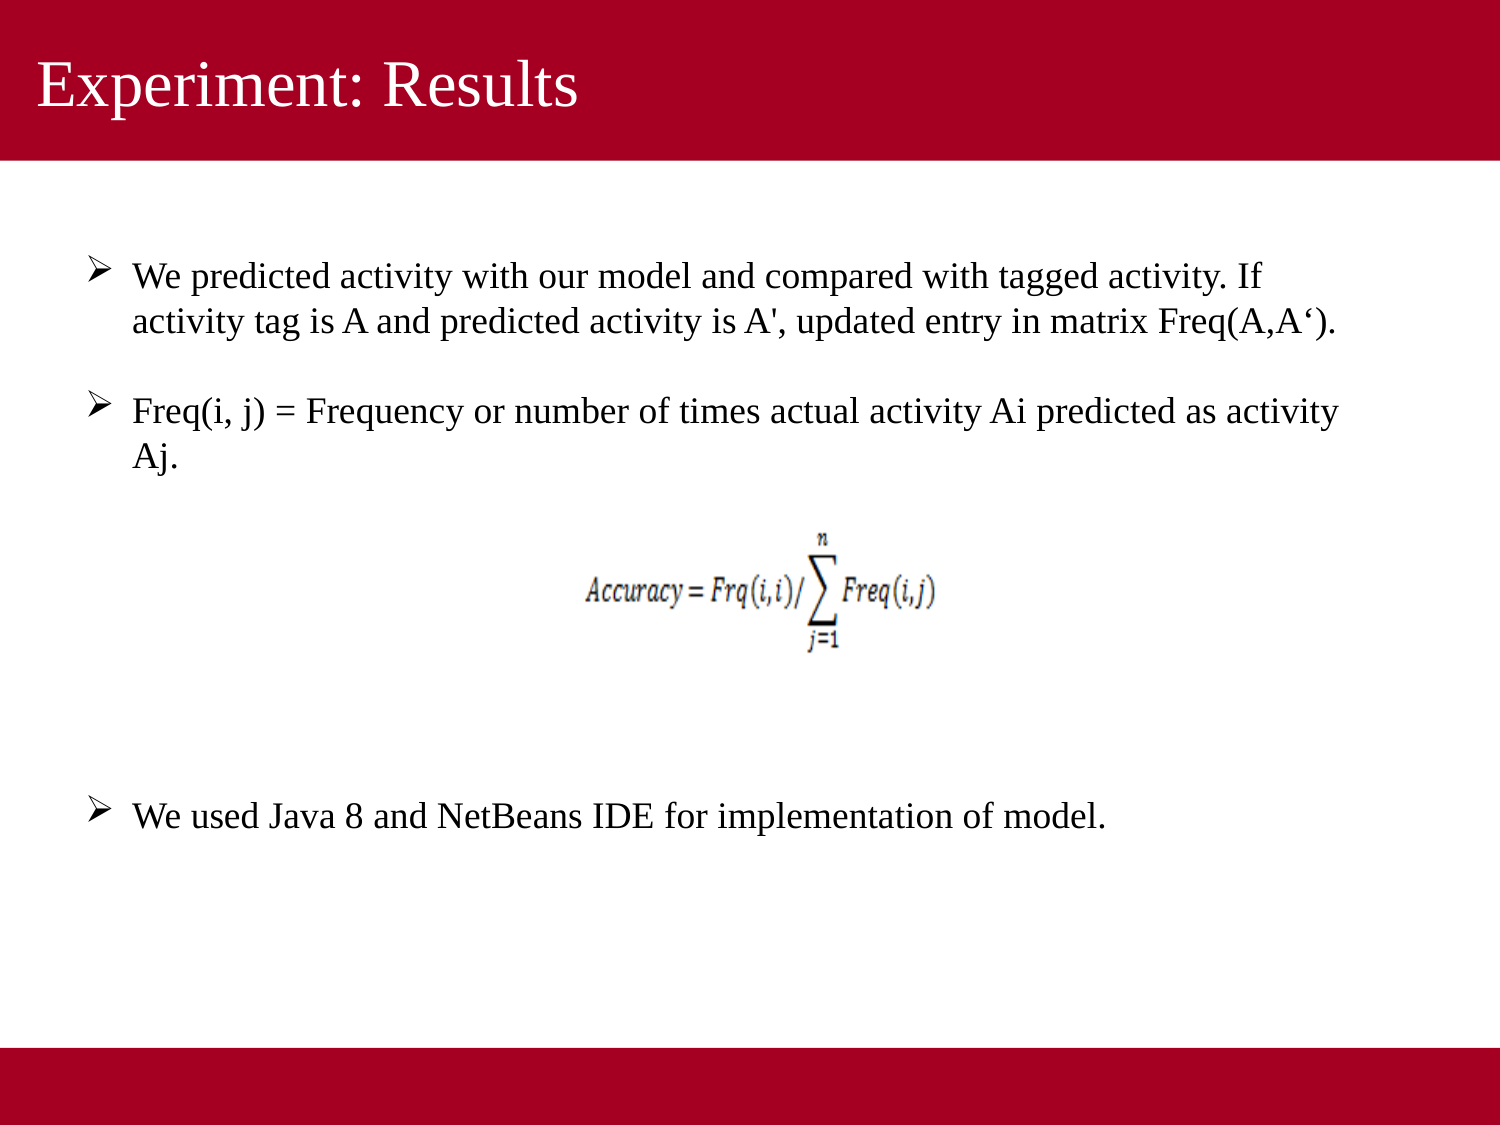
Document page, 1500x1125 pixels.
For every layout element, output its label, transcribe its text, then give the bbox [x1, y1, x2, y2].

text_box Experiment: Results [21, 32, 738, 128]
text_box [0, 0, 1500, 163]
text_box [0, 1046, 1500, 1125]
text_box We predicted activity with our model and compared with tagged activity. If activity tag is A and predicted activity is A', updated entry in matrix Freq(A,A‘). Freq(i, j) = Frequency or number of times actual activity Ai predicted as activity Aj. We used Java 8 and NetBeans IDE for implementation of model. [70, 199, 1383, 1024]
text_box [70, 163, 1404, 933]
picture [527, 500, 973, 692]
